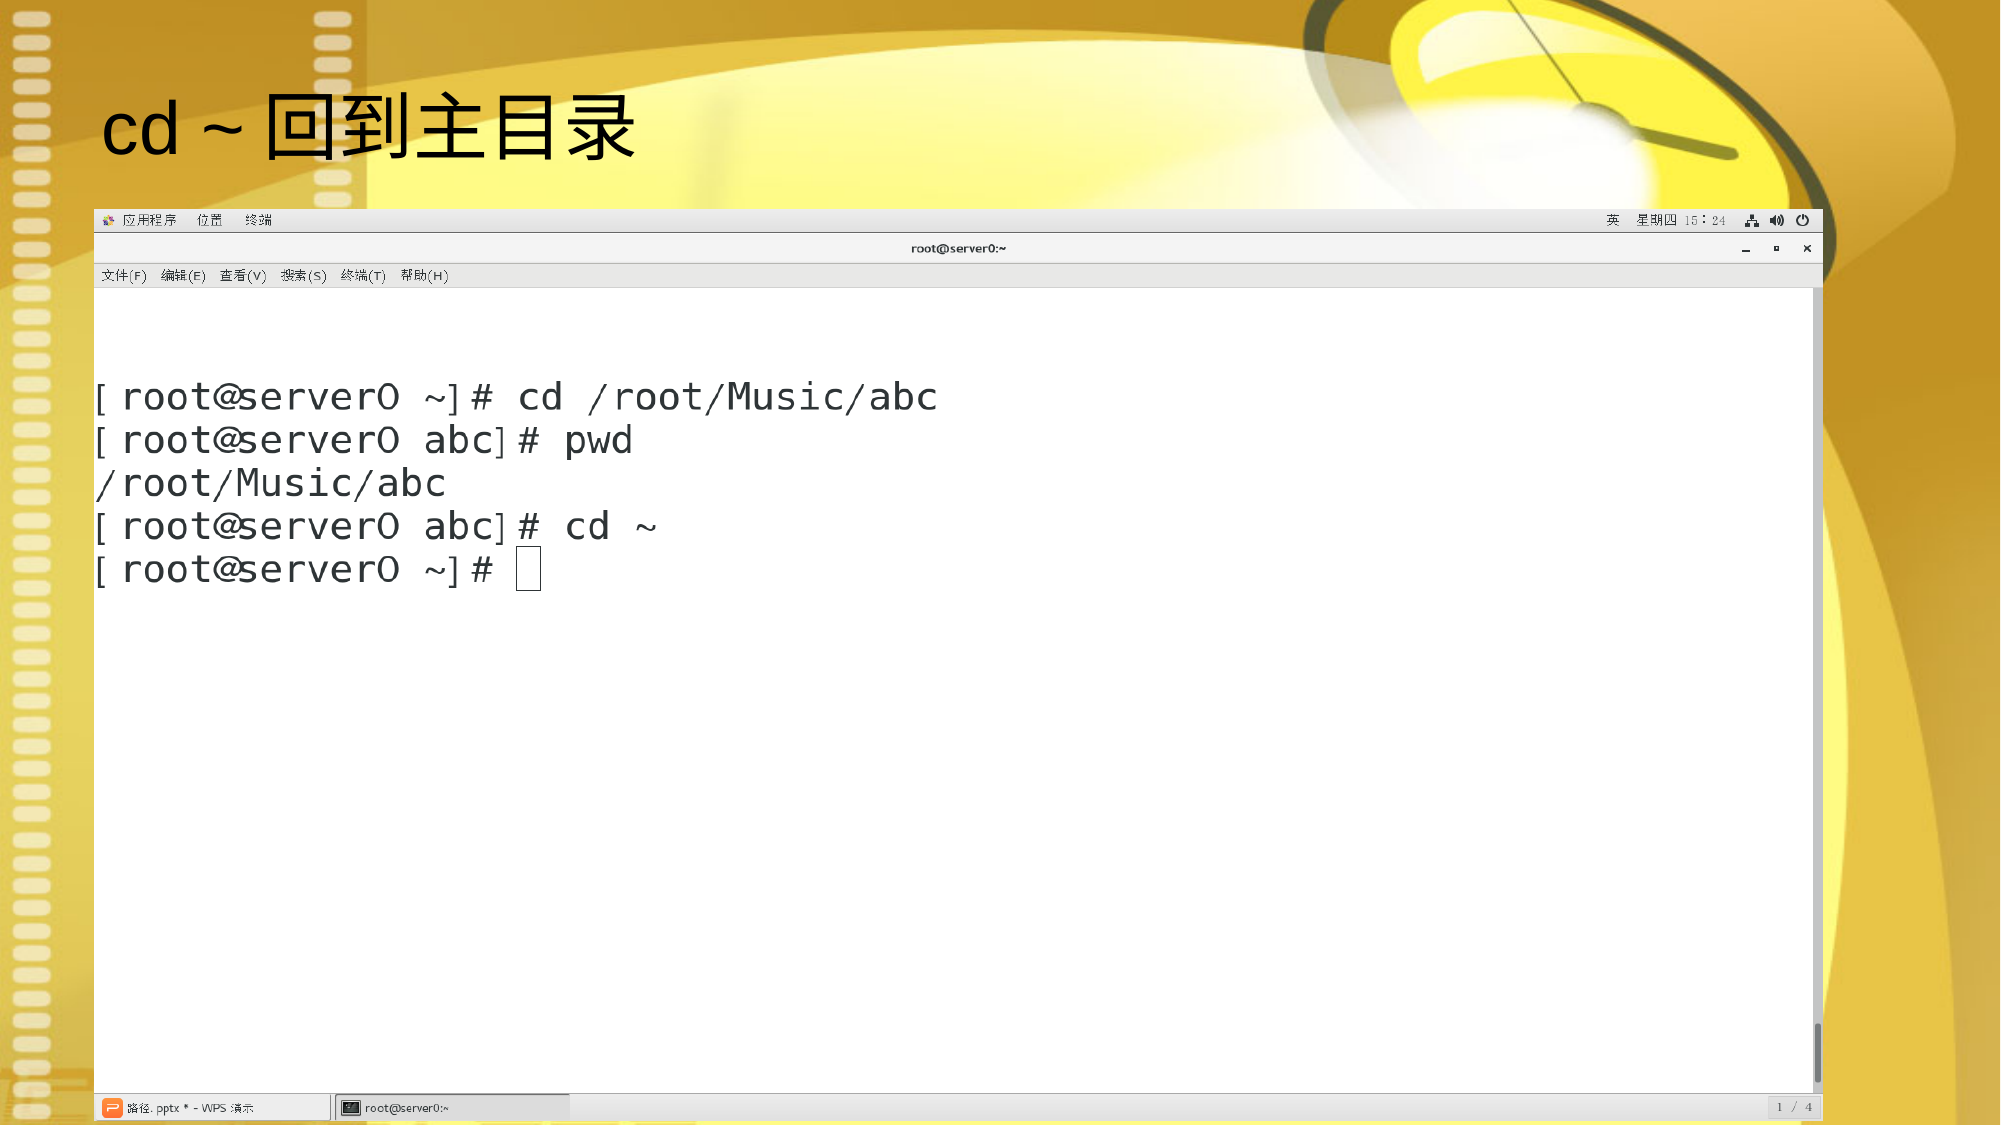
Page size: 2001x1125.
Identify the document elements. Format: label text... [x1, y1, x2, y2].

title cd ~回到主目录 [86, 30, 1946, 219]
picture [0, 0, 2001, 1125]
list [94, 209, 1823, 1121]
